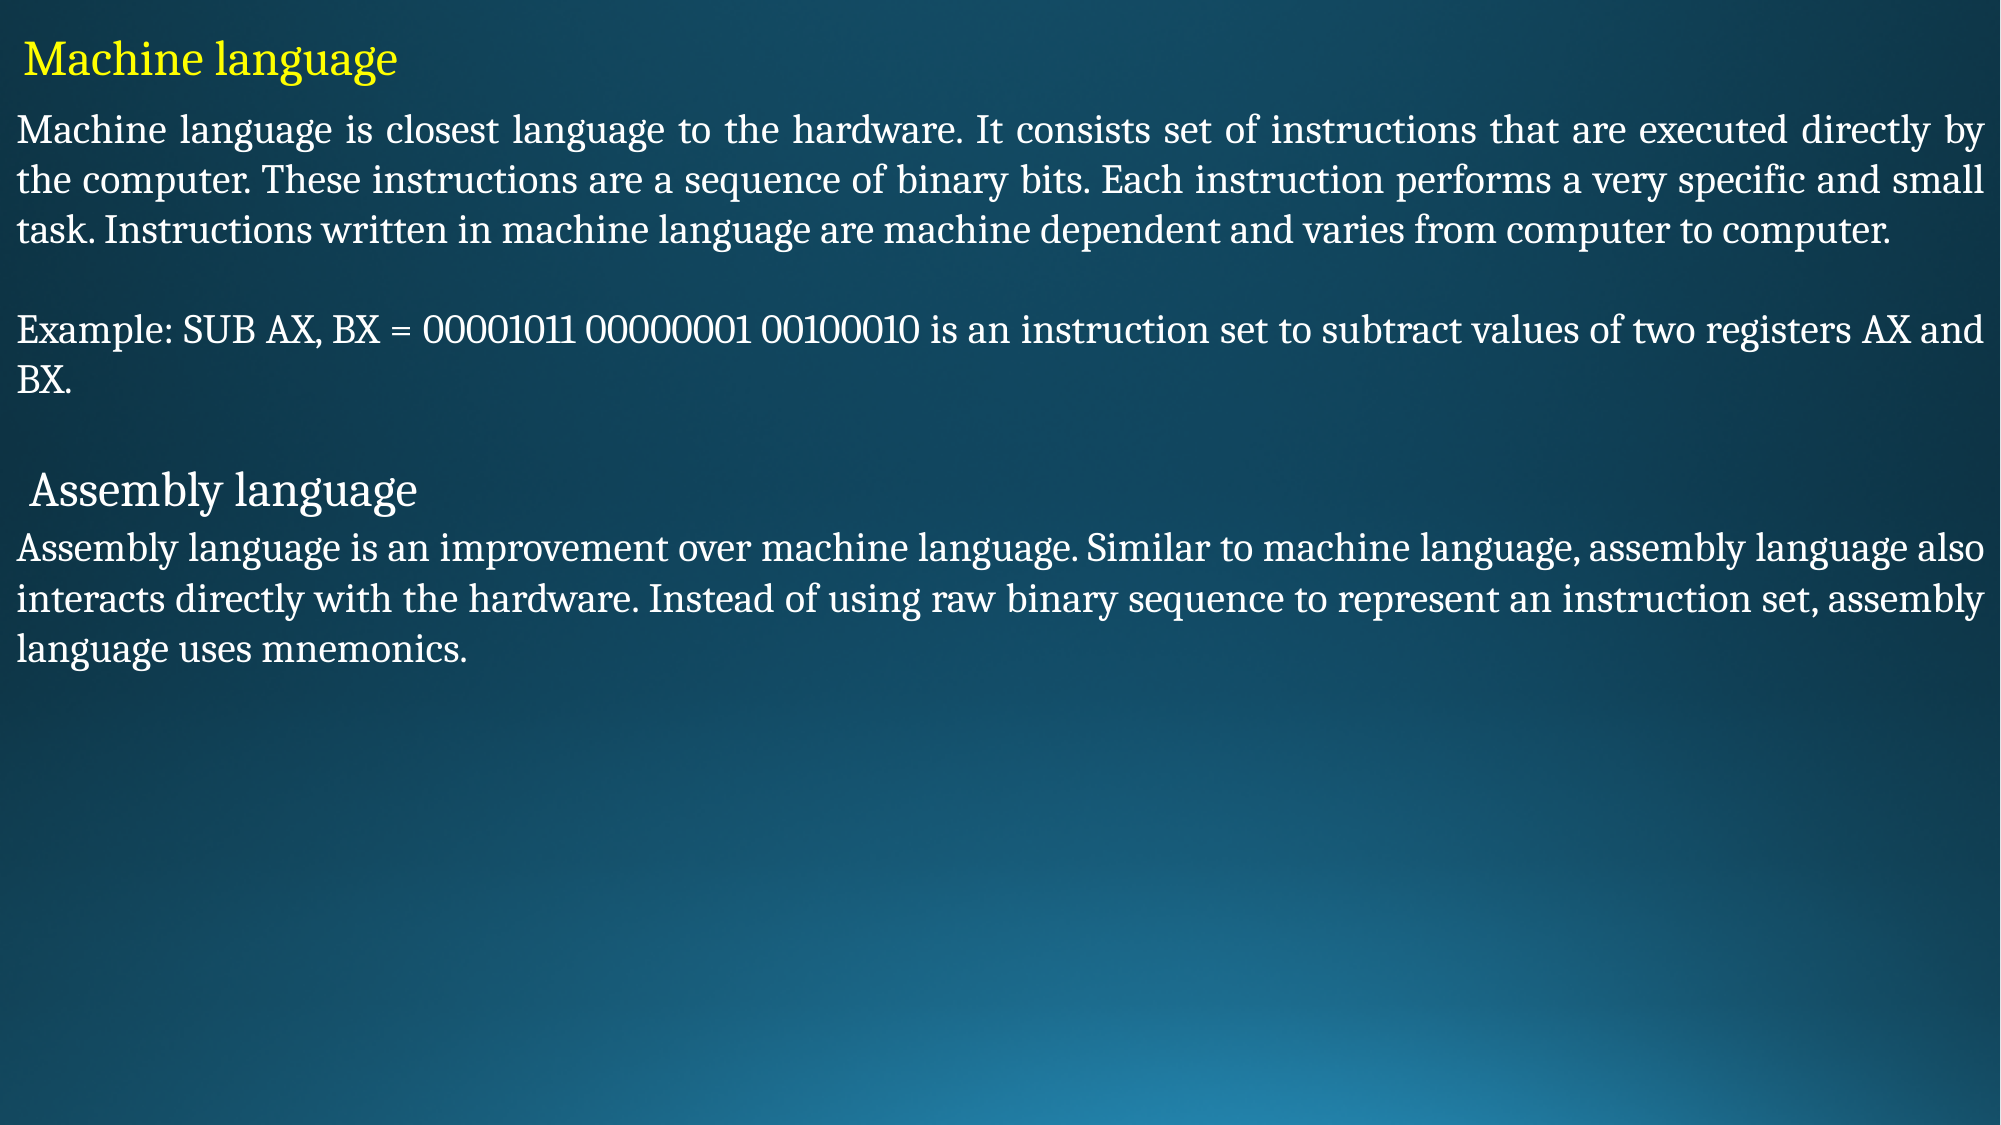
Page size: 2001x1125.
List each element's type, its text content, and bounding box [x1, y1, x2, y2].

picture [0, 0, 2001, 1125]
text_box Assembly language [14, 449, 433, 512]
text_box Assembly language is an improvement over machine language. Similar to machine language, assembly language also interacts directly with the hardware. Instead of using raw binary sequence to represent an instruction set, assembly language uses mnemonics. [1, 512, 2000, 678]
text_box Machine language is closest language to the hardware. It consists set of instructions that are executed directly by the computer. These instructions are a sequence of binary bits. Each instruction performs a very specific and small task. Instructions written in machine language are machine dependent and varies from computer to computer. Example: SUB AX, BX = 00001011 00000001 00100010 is an instruction set to subtract values of two registers AX and BX. [1, 94, 2000, 410]
text_box Machine language [8, 17, 413, 93]
